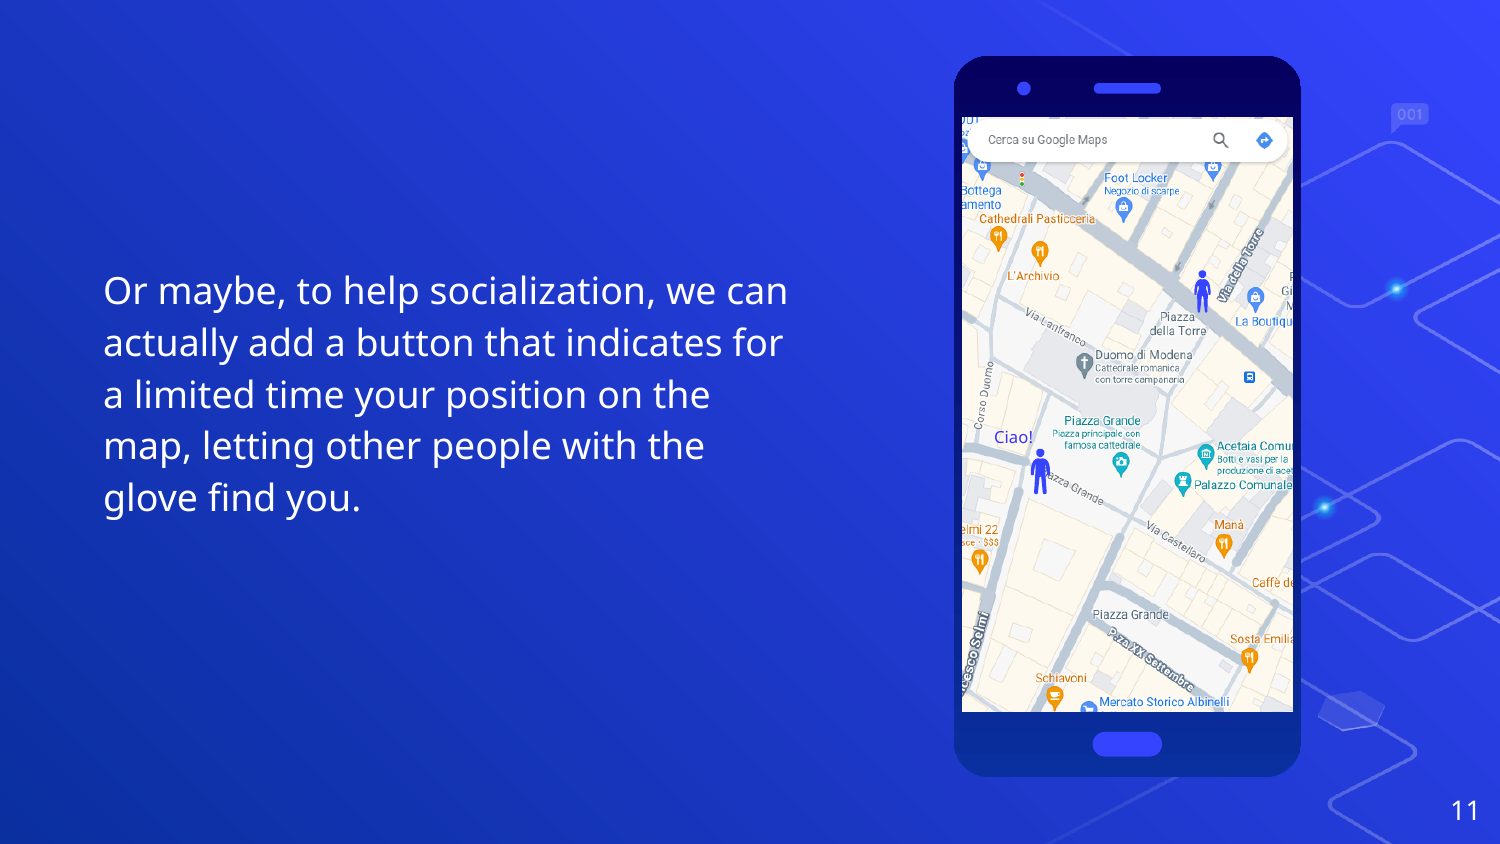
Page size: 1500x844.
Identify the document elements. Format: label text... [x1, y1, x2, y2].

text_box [1194, 270, 1211, 313]
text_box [953, 55, 1302, 778]
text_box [1030, 448, 1051, 495]
picture [0, 0, 1500, 844]
slide_number 11 [1391, 779, 1482, 844]
list Or maybe, to help socialization, we can actually add a button that indicates for a limited time your position on the map, letting other people with the glove find you. [90, 260, 807, 573]
